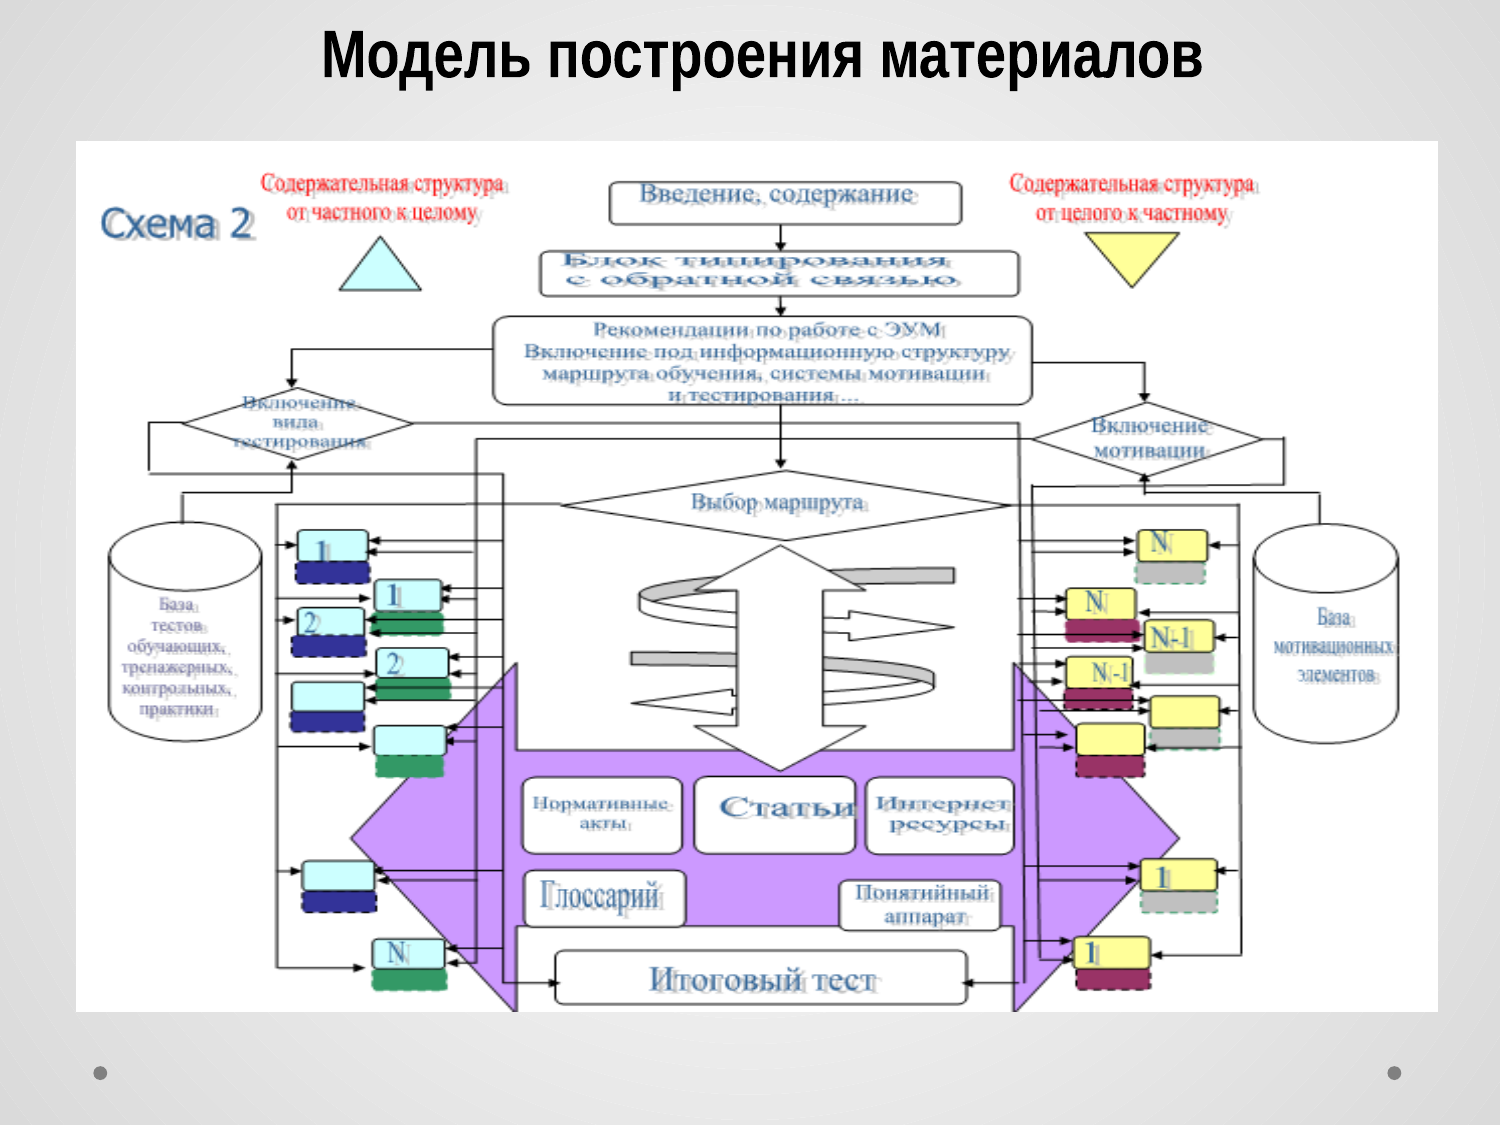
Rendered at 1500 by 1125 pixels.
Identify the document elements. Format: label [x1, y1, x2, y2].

picture [76, 141, 1439, 1012]
